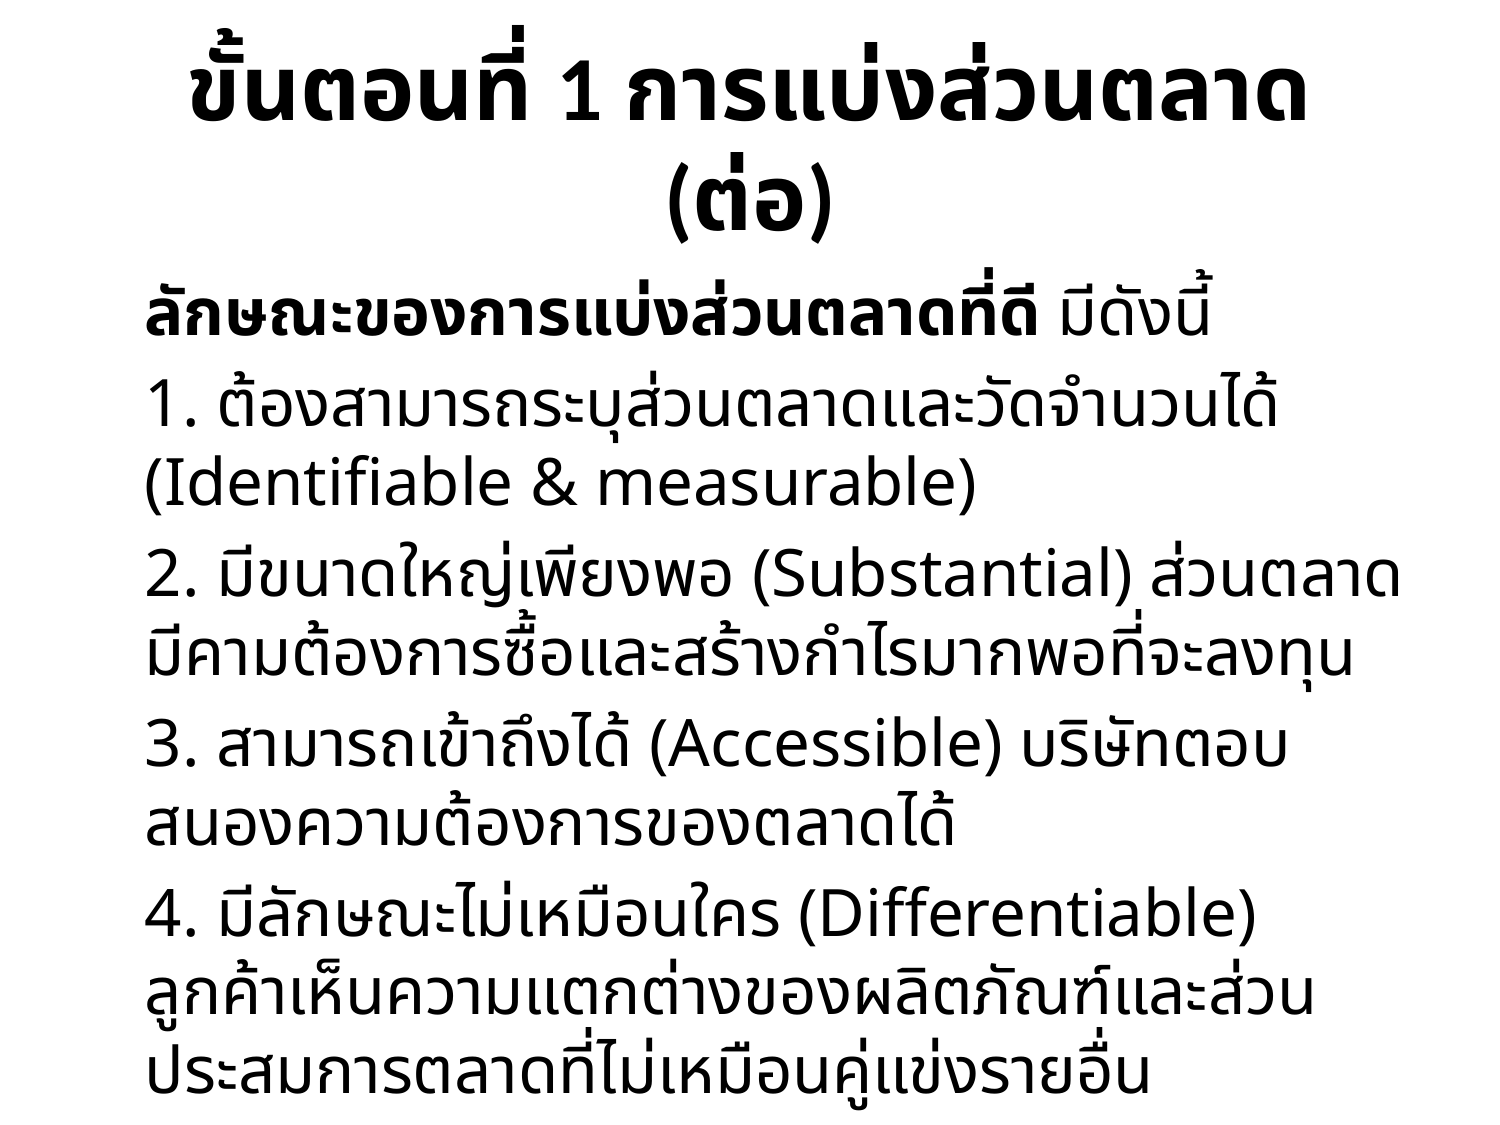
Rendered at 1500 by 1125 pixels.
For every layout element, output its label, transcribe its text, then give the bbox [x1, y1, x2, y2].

title ขั้นตอนที่ 1 การแบ่งส่วนตลาด (ต่อ) [75, 45, 1425, 233]
list ลักษณะของการแบ่งส่วนตลาดที่ดี มีดังนี้ 1. ต้องสามารถระบุส่วนตลาดและวัดจำนวนได้ (Identifiable & measurable) 2. มีขนาดใหญ่เพียงพอ (Substantial) ส่วนตลาดมีคามต้องการซื้อและสร้างกำไรมากพอที่จะลงทุน 3. สามารถเข้าถึงได้ (Accessible) บริษัทตอบสนองความต้องการของตลาดได้ 4. มีลักษณะไม่เหมือนใคร (Differentiable) ลูกค้าเห็นความแตกต่างของผลิตภัณฑ์และส่วนประสมการตลาดที่ไม่เหมือนคู่แข่งรายอื่น [75, 262, 1425, 1125]
